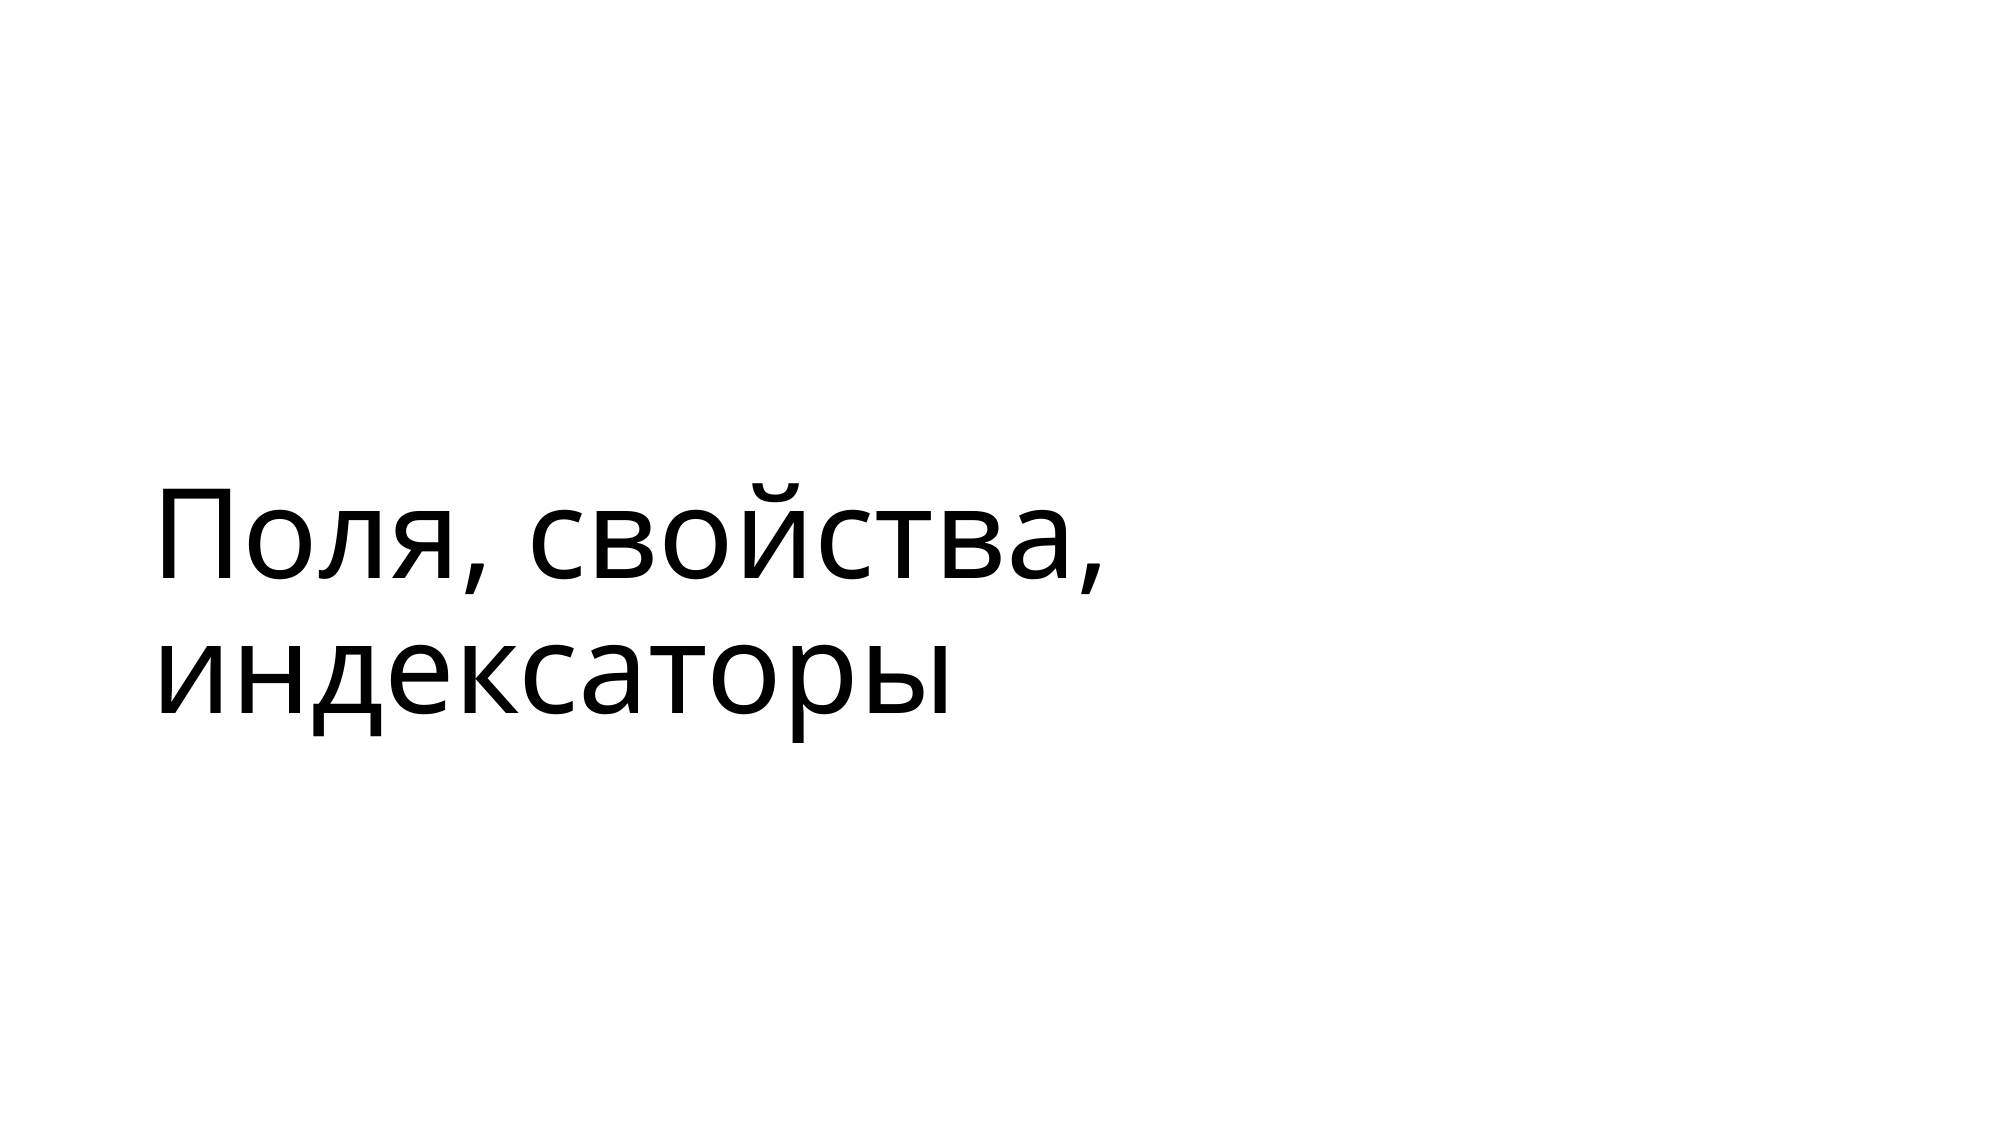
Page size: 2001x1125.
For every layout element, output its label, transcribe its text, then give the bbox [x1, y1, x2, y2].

title Поля, свойства, индексаторы [136, 280, 1862, 749]
